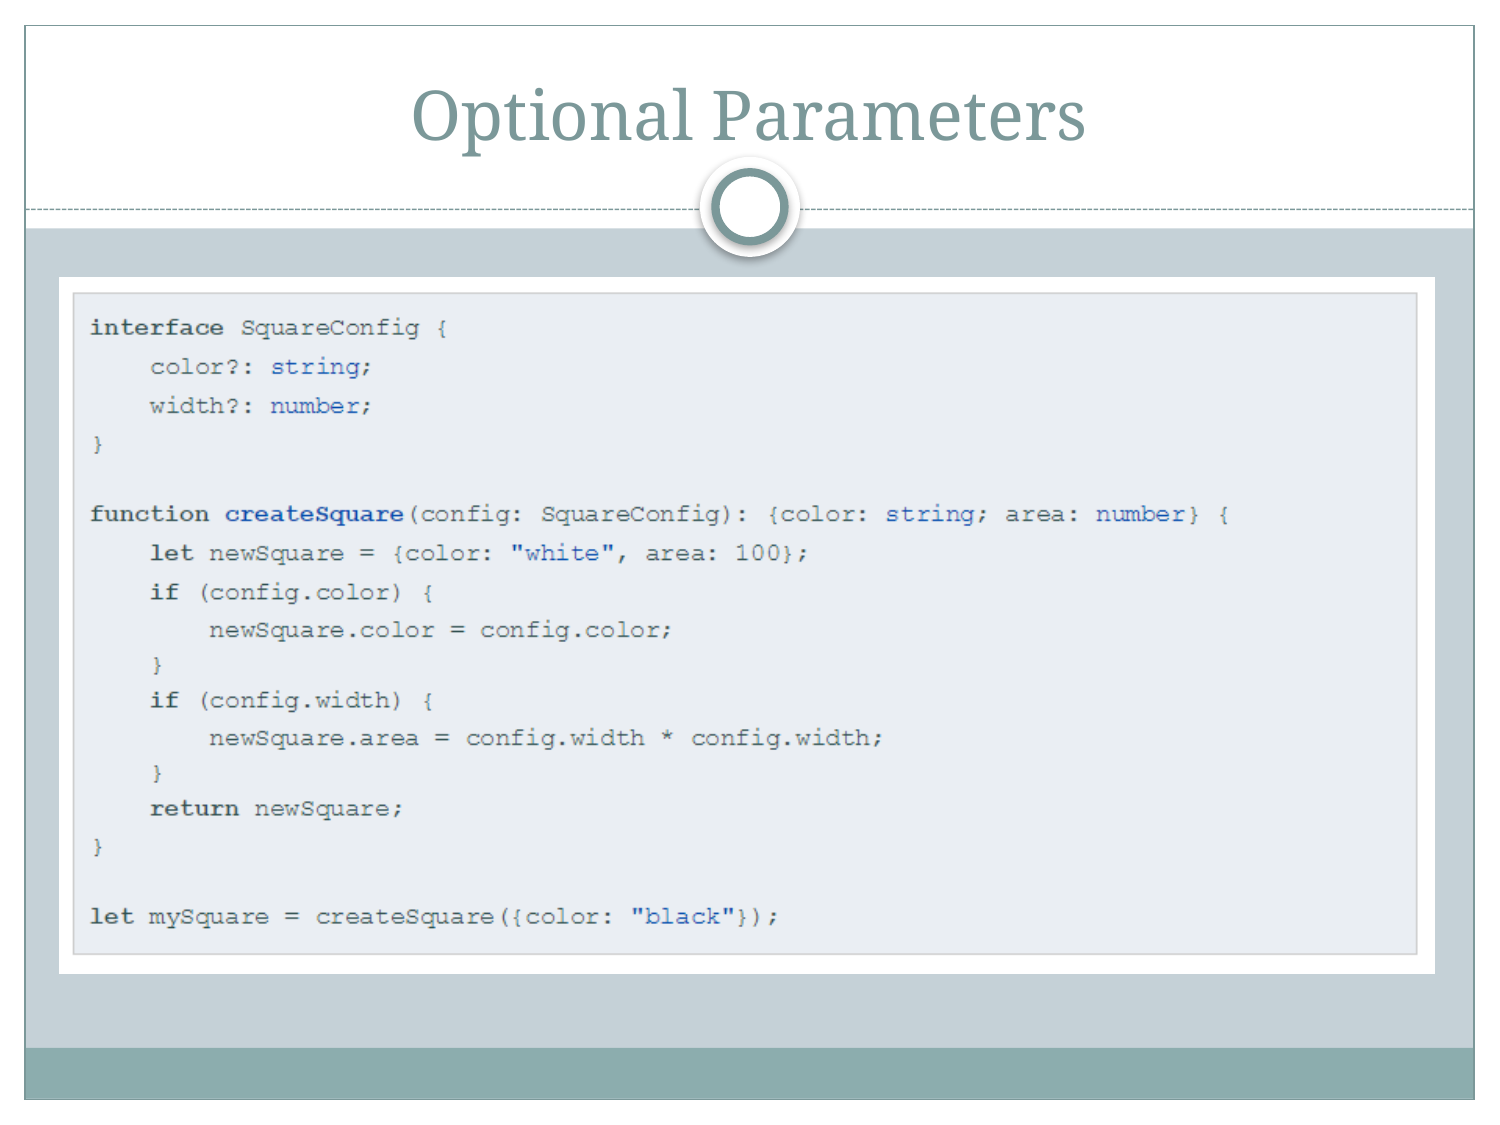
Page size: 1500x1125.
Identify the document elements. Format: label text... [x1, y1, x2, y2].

title Optional Parameters [49, 37, 1450, 162]
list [59, 277, 1435, 974]
